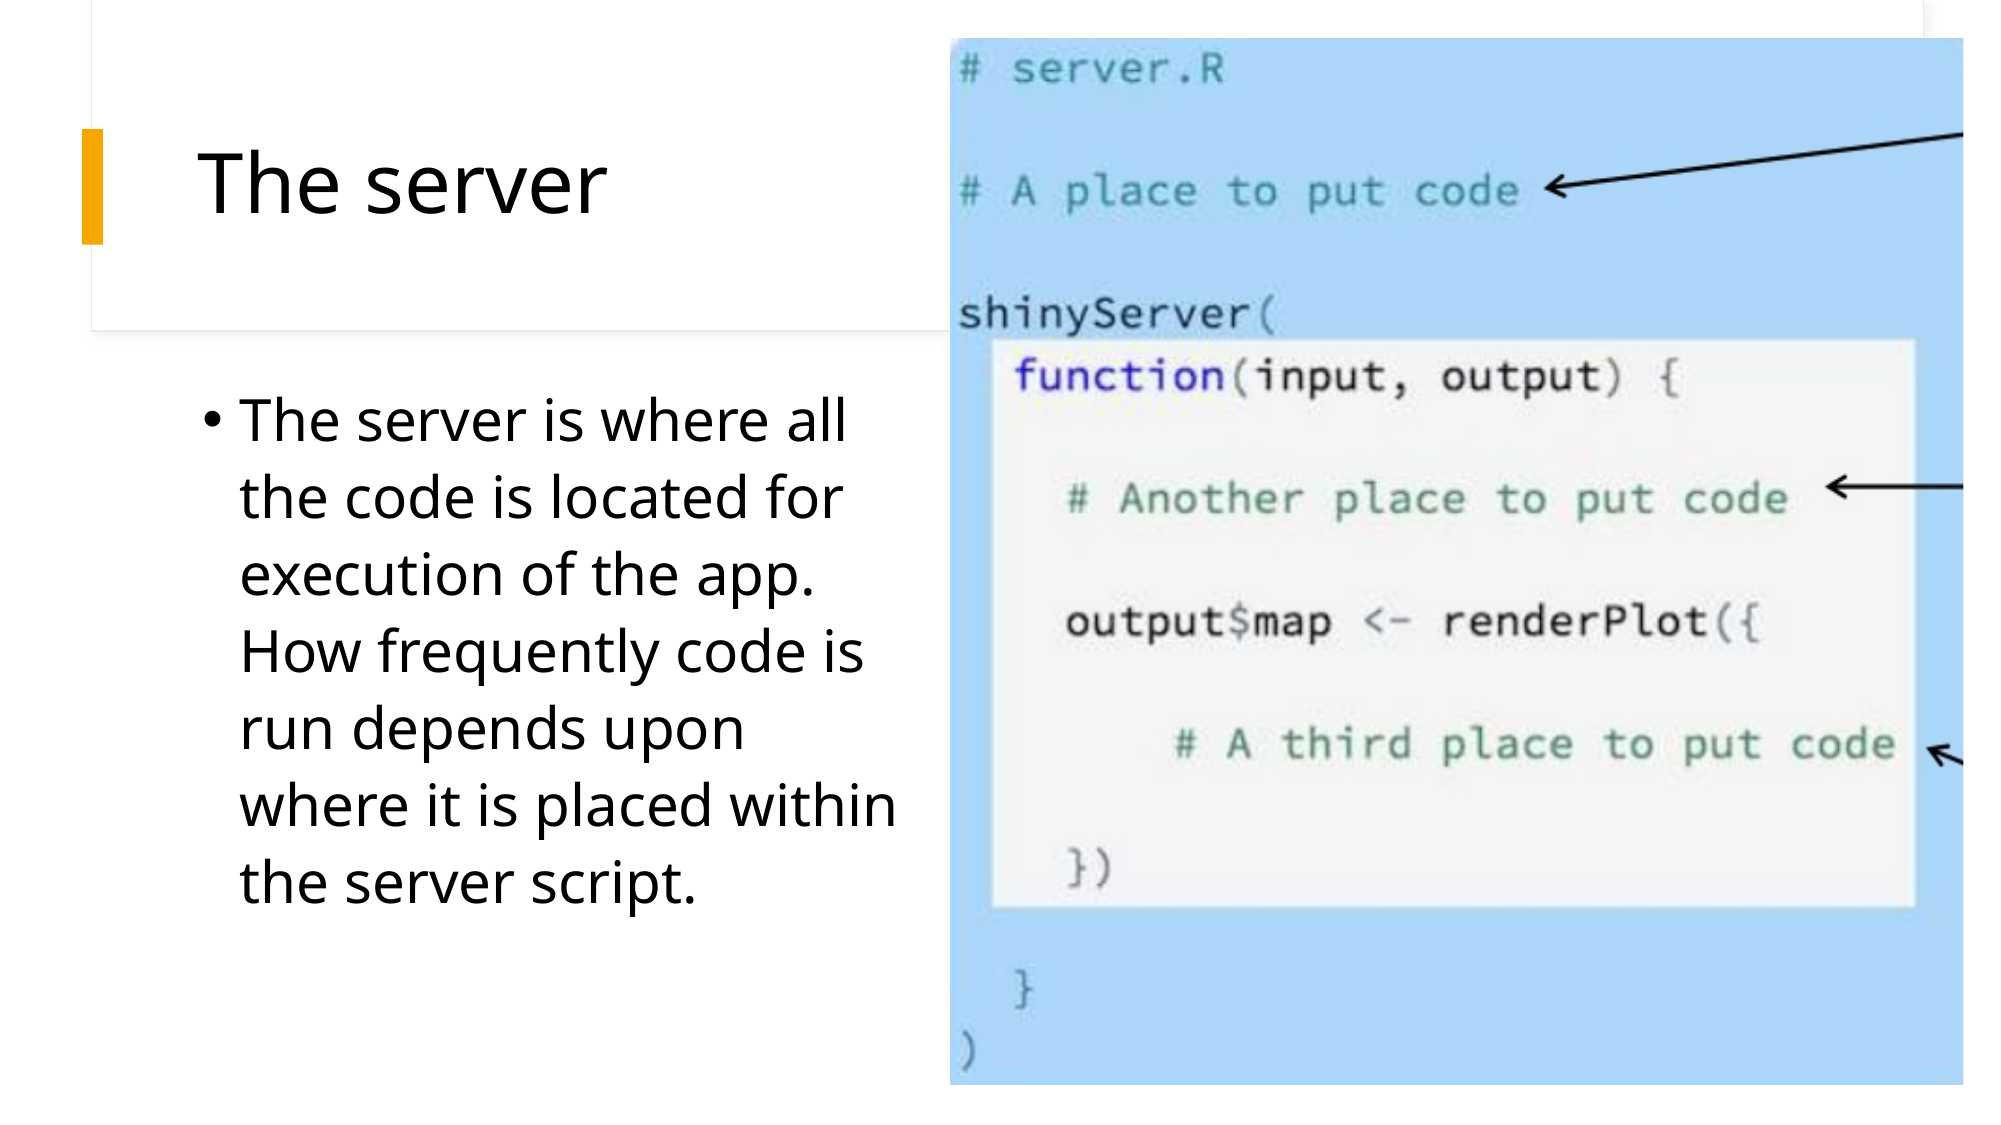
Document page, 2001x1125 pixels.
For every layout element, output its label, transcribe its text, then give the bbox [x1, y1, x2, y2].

title The server [183, 90, 949, 284]
picture [949, 38, 1964, 1085]
list The server is where all the code is located for execution of the app. How frequently code is run depends upon where it is placed within the server script. [187, 369, 920, 950]
